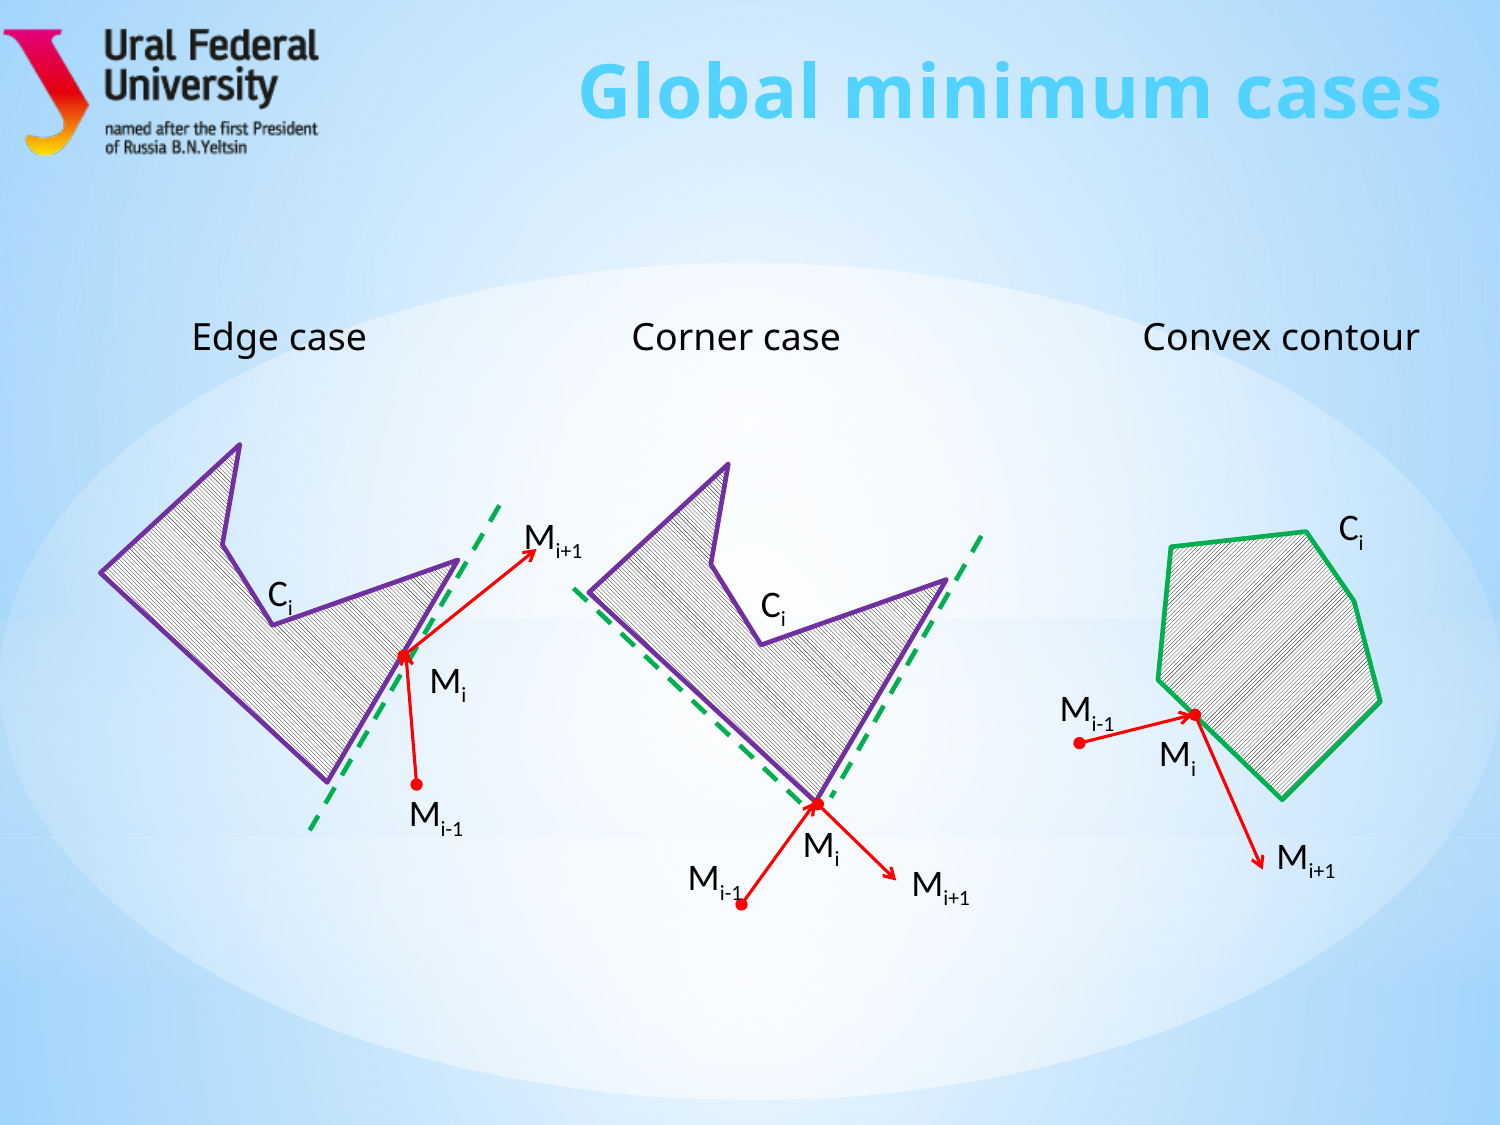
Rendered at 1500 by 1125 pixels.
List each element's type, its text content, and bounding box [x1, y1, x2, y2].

text_box Global minimum cases [354, 35, 1459, 141]
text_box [100, 444, 1457, 905]
text_box Convex contour [1127, 305, 1435, 365]
text_box Corner case [616, 305, 857, 365]
picture [0, 0, 351, 179]
text_box Edge case [176, 305, 382, 365]
